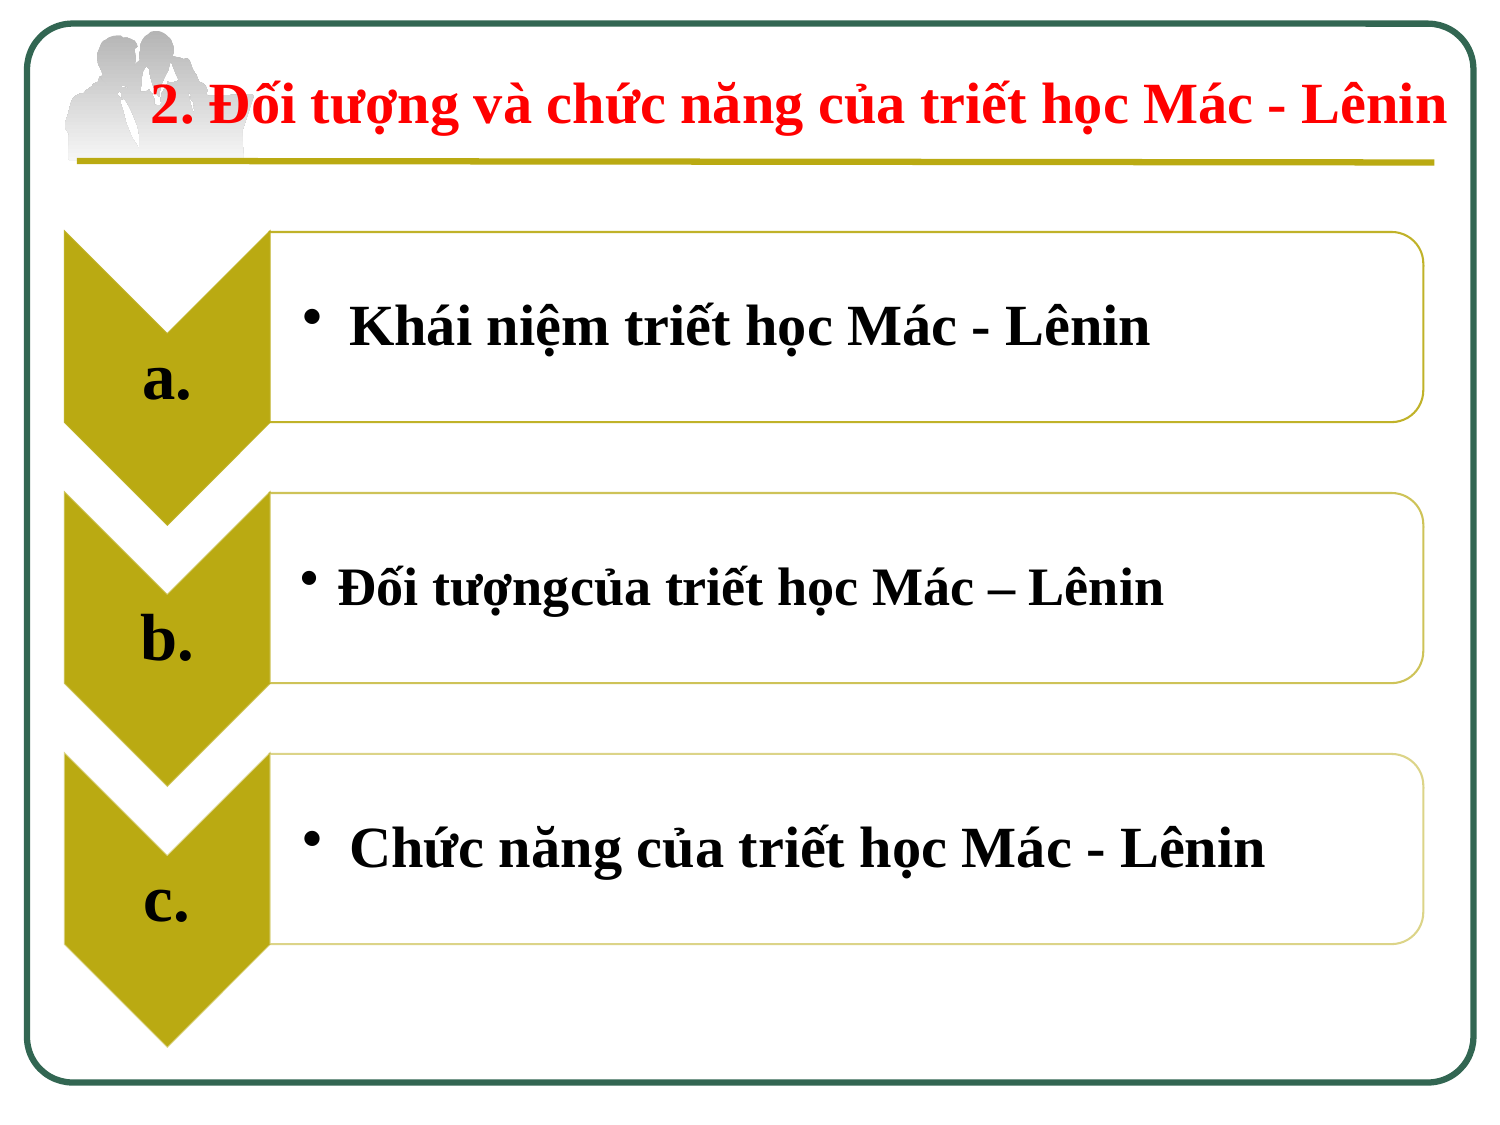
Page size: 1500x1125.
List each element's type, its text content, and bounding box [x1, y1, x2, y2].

title 2. Đối tượng và chức năng của triết học Mác - Lênin [135, 19, 1471, 183]
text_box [64, 231, 1424, 1047]
